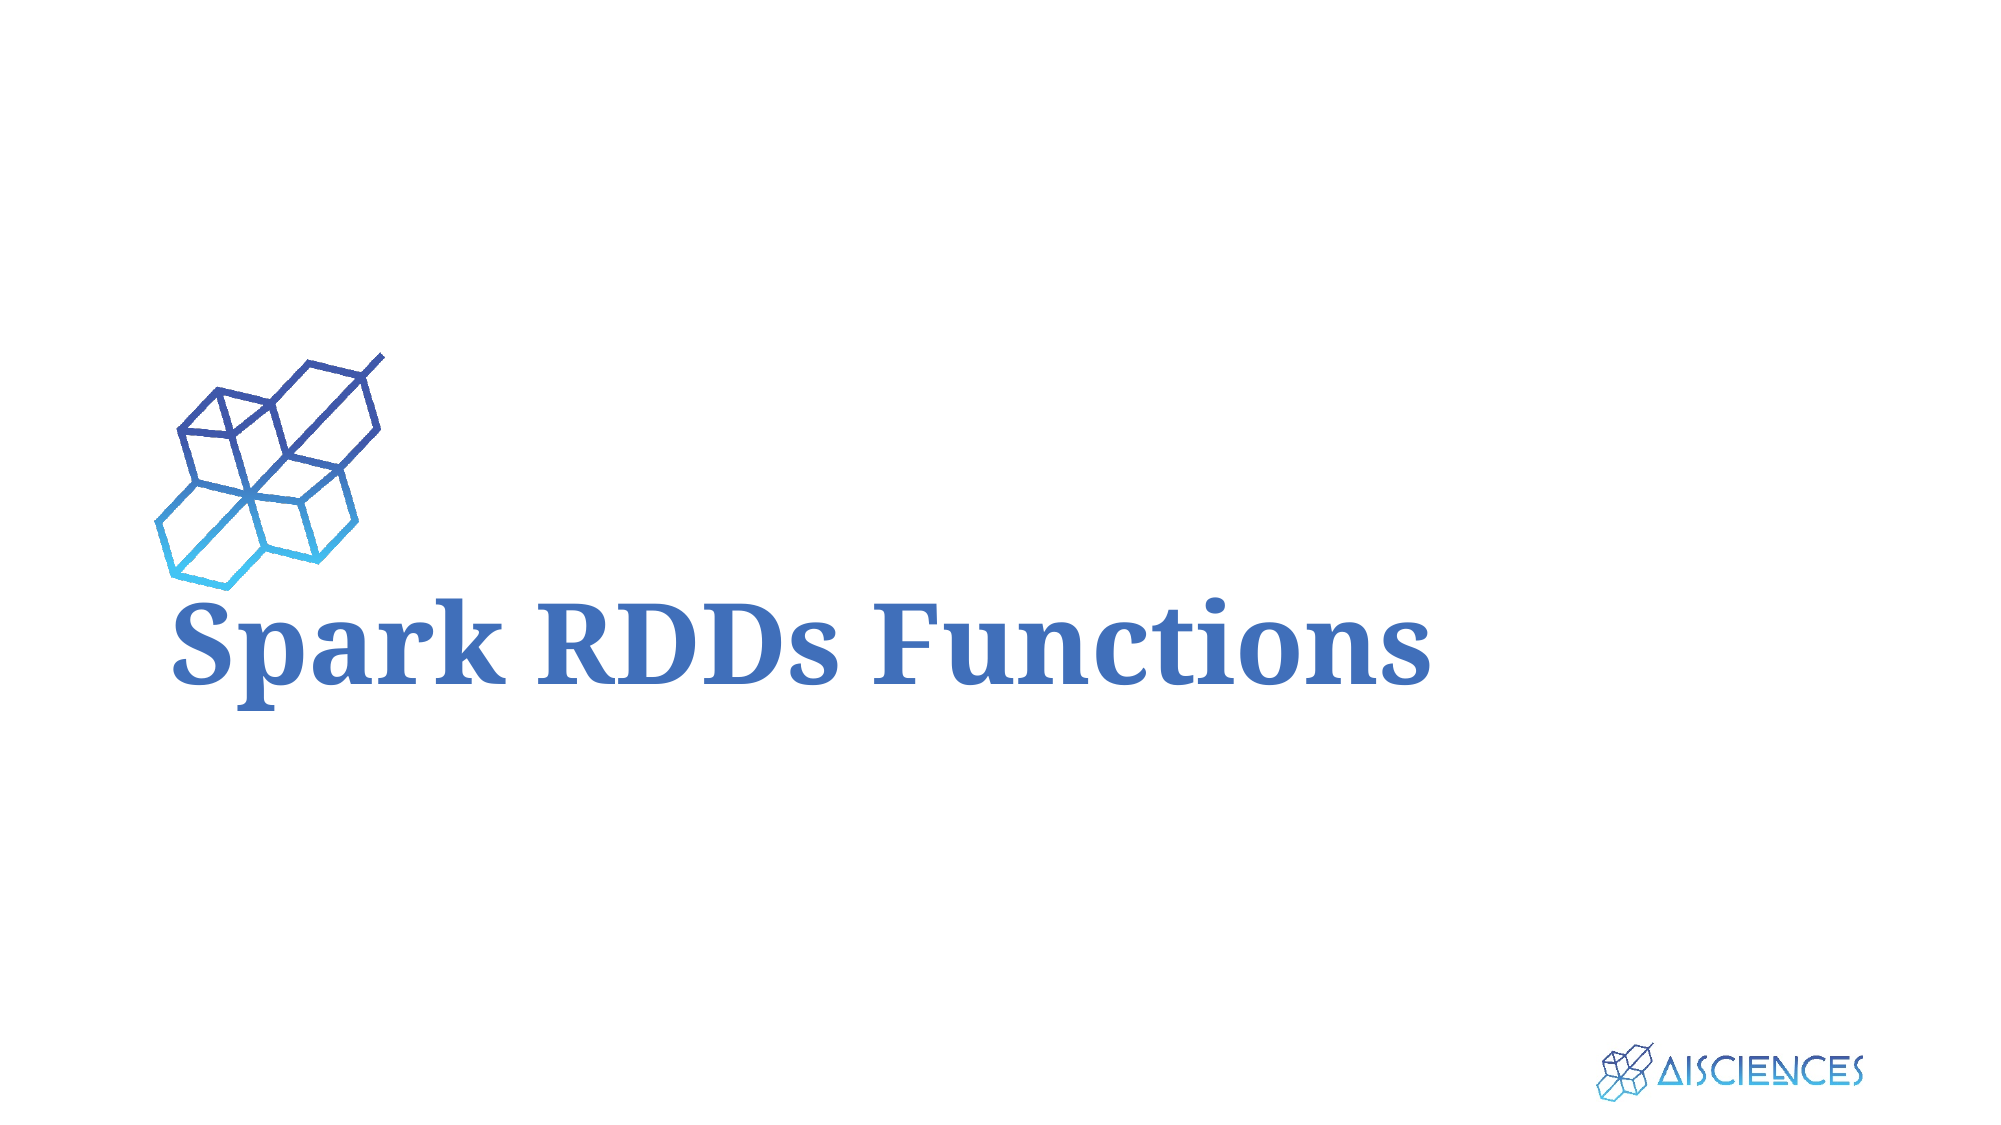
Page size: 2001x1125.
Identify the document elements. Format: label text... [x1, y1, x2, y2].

picture [1596, 1042, 1863, 1102]
title Spark RDDs Functions [155, 248, 1881, 717]
